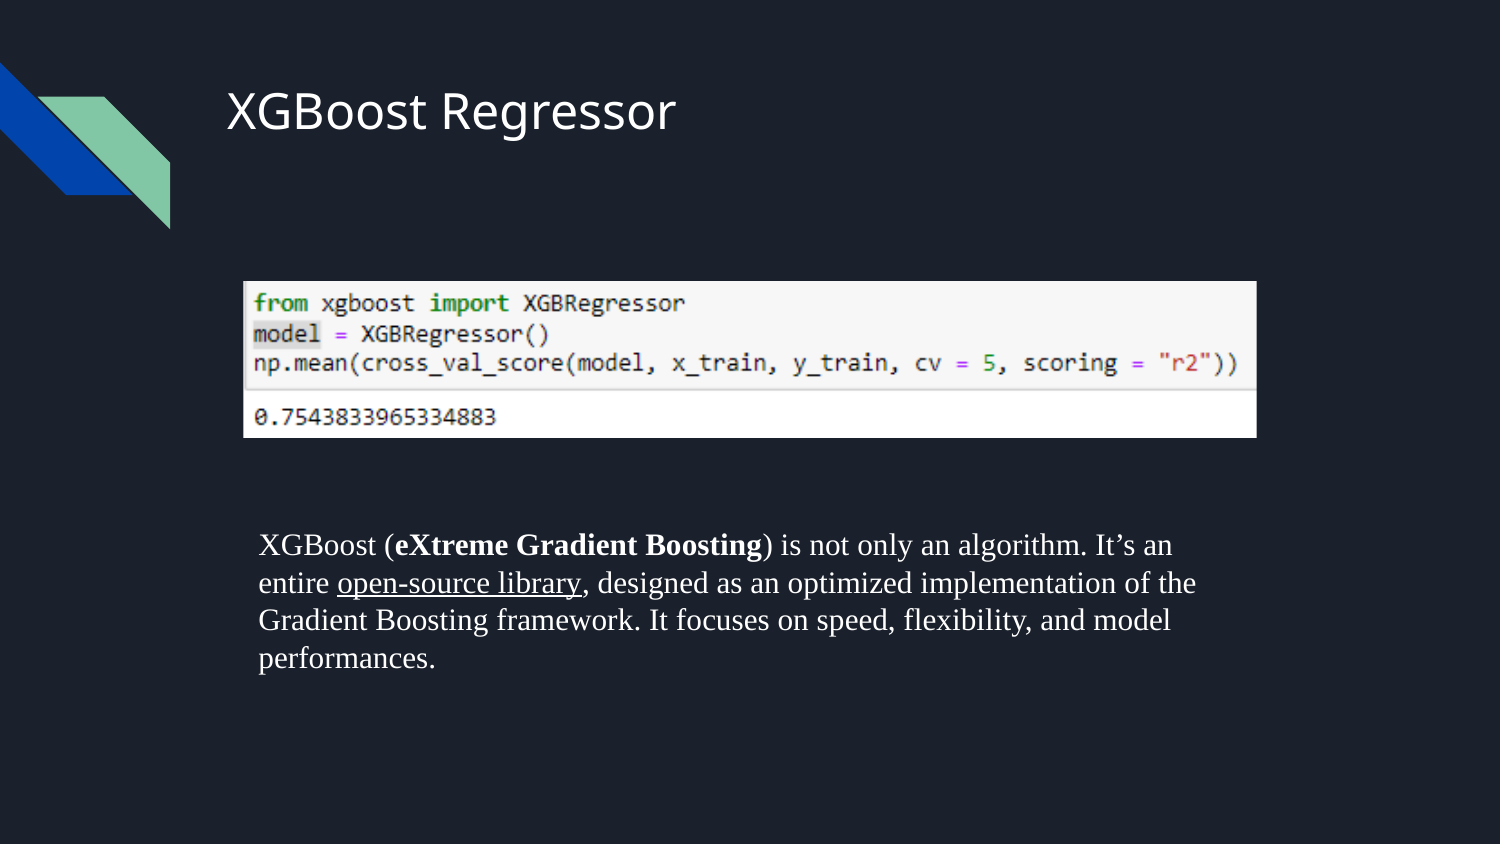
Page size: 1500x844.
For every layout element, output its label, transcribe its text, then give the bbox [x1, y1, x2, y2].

picture [243, 280, 1257, 438]
title XGBoost Regressor [212, 64, 1368, 167]
text_box XGBoost (eXtreme Gradient Boosting) is not only an algorithm. It’s an entire open-source library, designed as an optimized implementation of the Gradient Boosting framework. It focuses on speed, flexibility, and model performances. [243, 509, 1257, 690]
